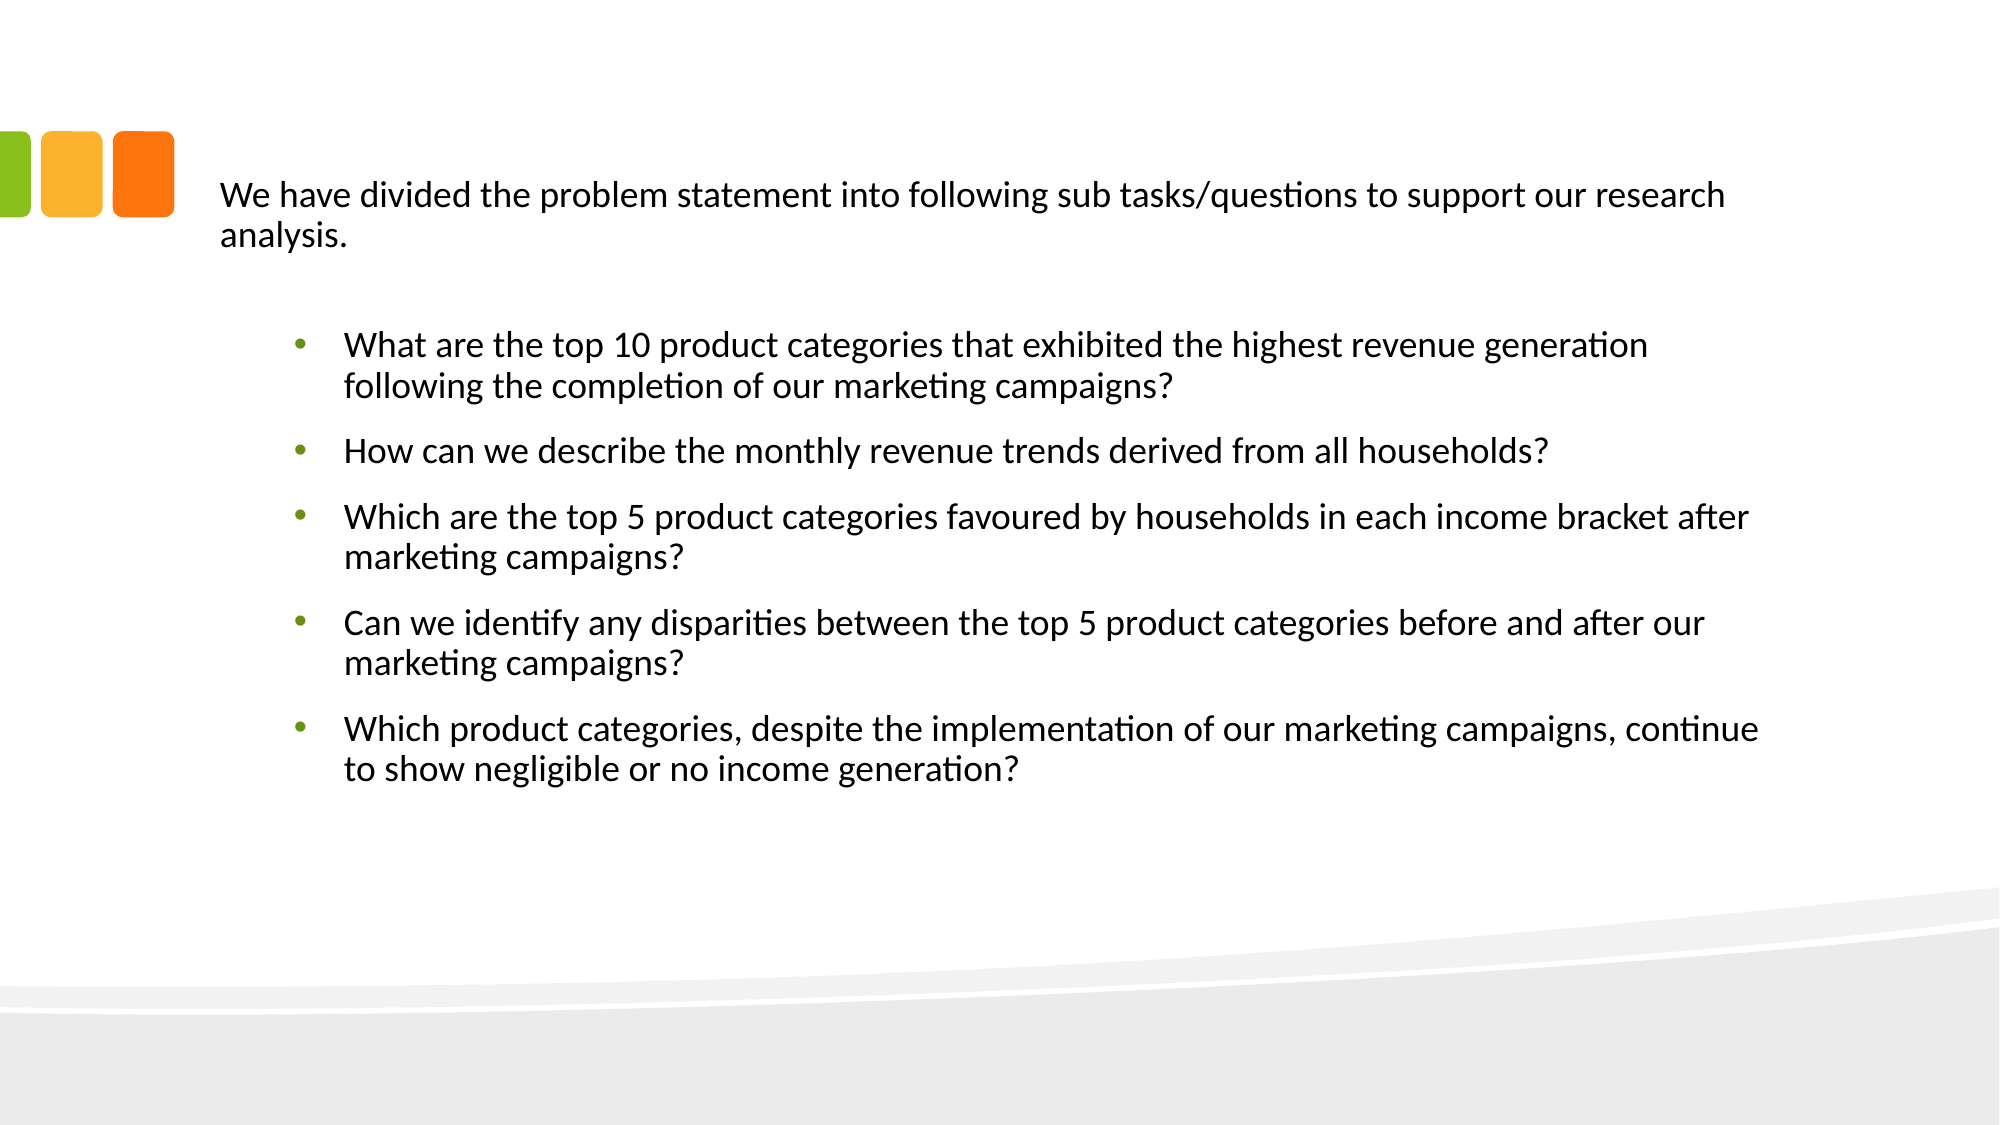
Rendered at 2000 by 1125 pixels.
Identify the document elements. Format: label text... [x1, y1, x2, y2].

list We have divided the problem statement into following sub tasks/questions to support our research analysis. What are the top 10 product categories that exhibited the highest revenue generation following the completion of our marketing campaigns? How can we describe the monthly revenue trends derived from all households? Which are the top 5 product categories favoured by households in each income bracket after marketing campaigns? Can we identify any disparities between the top 5 product categories before and after our marketing campaigns? Which product categories, despite the implementation of our marketing campaigns, continue to show negligible or no income generation? [199, 101, 1800, 876]
